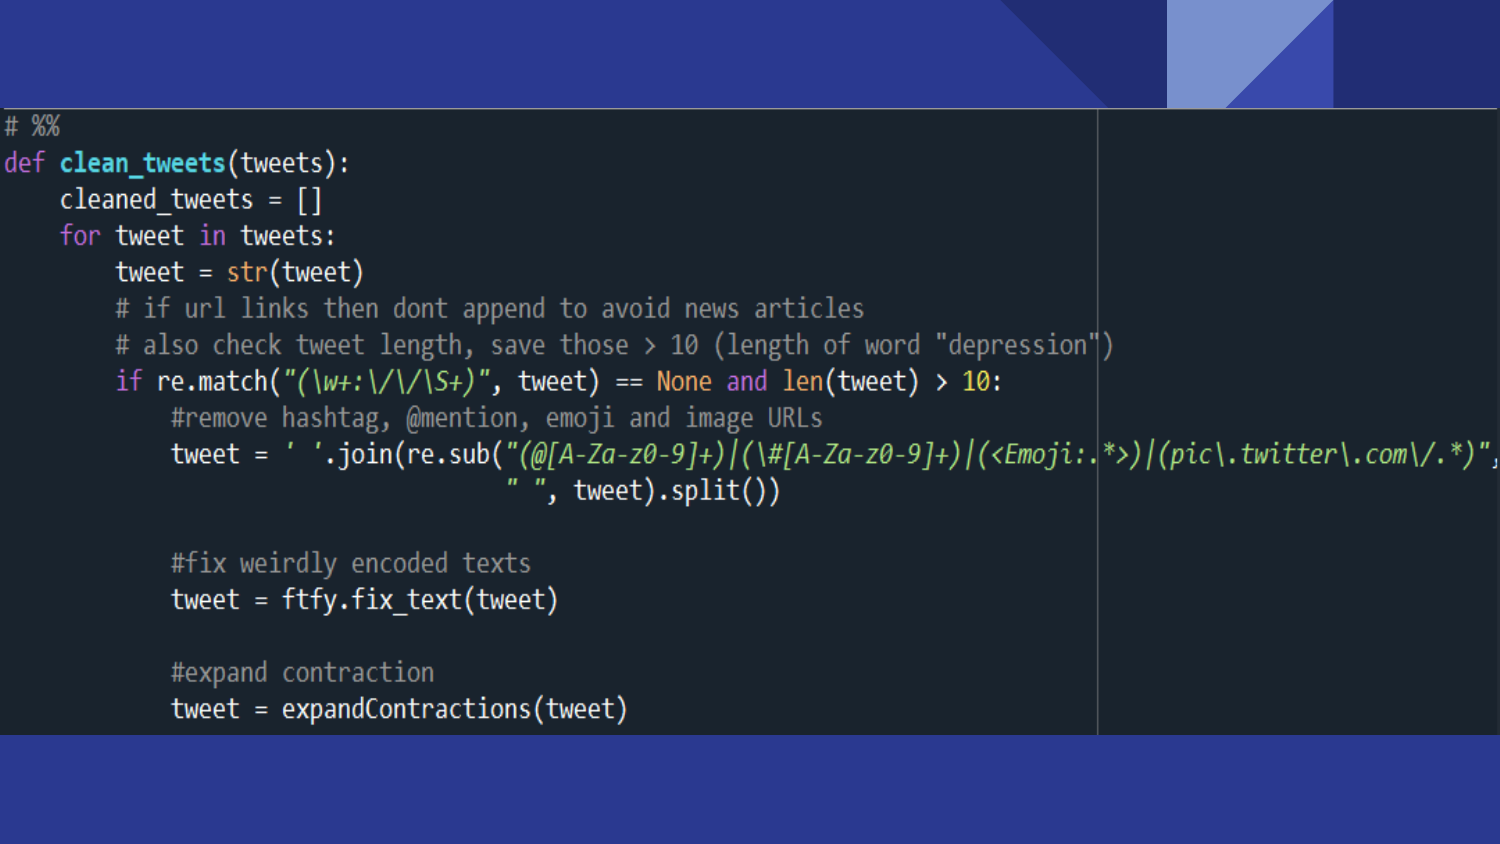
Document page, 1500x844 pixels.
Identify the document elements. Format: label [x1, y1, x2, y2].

picture [0, 108, 1500, 736]
